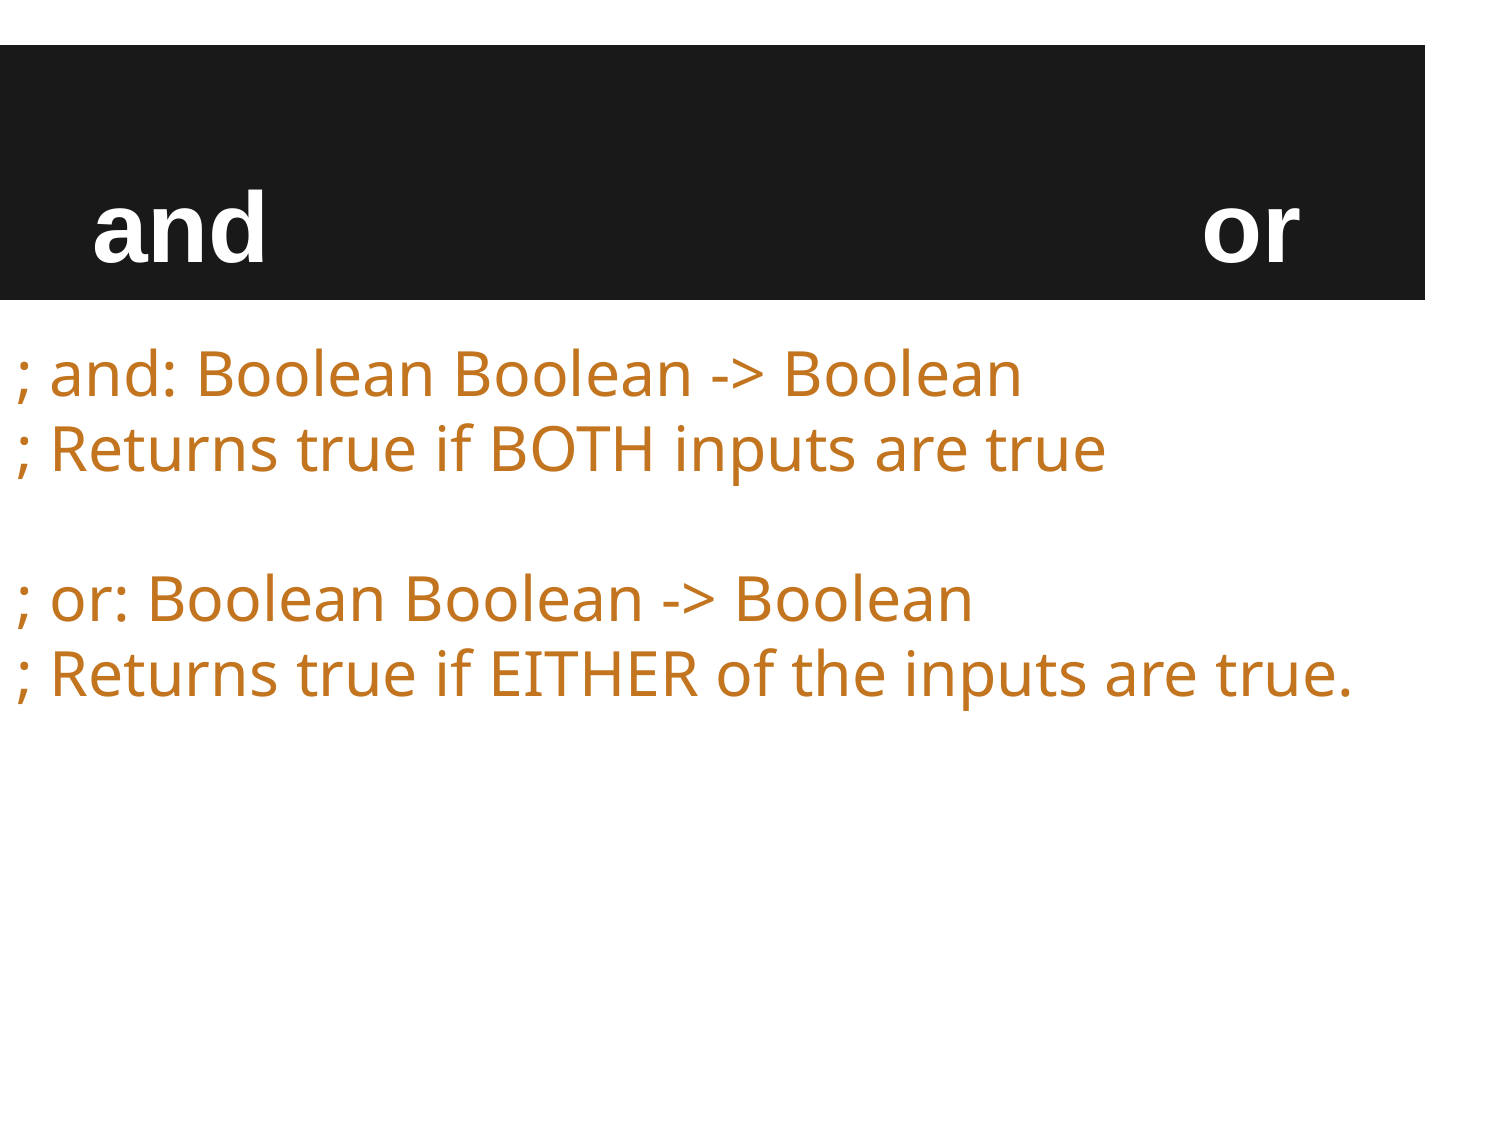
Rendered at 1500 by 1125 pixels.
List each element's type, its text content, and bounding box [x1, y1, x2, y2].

title or [883, 48, 1317, 298]
list ; and: Boolean Boolean -> Boolean ; Returns true if BOTH inputs are true ; or: Boolean Boolean -> Boolean ; Returns true if EITHER of the inputs are true. [1, 319, 1500, 829]
title and [77, 48, 511, 298]
